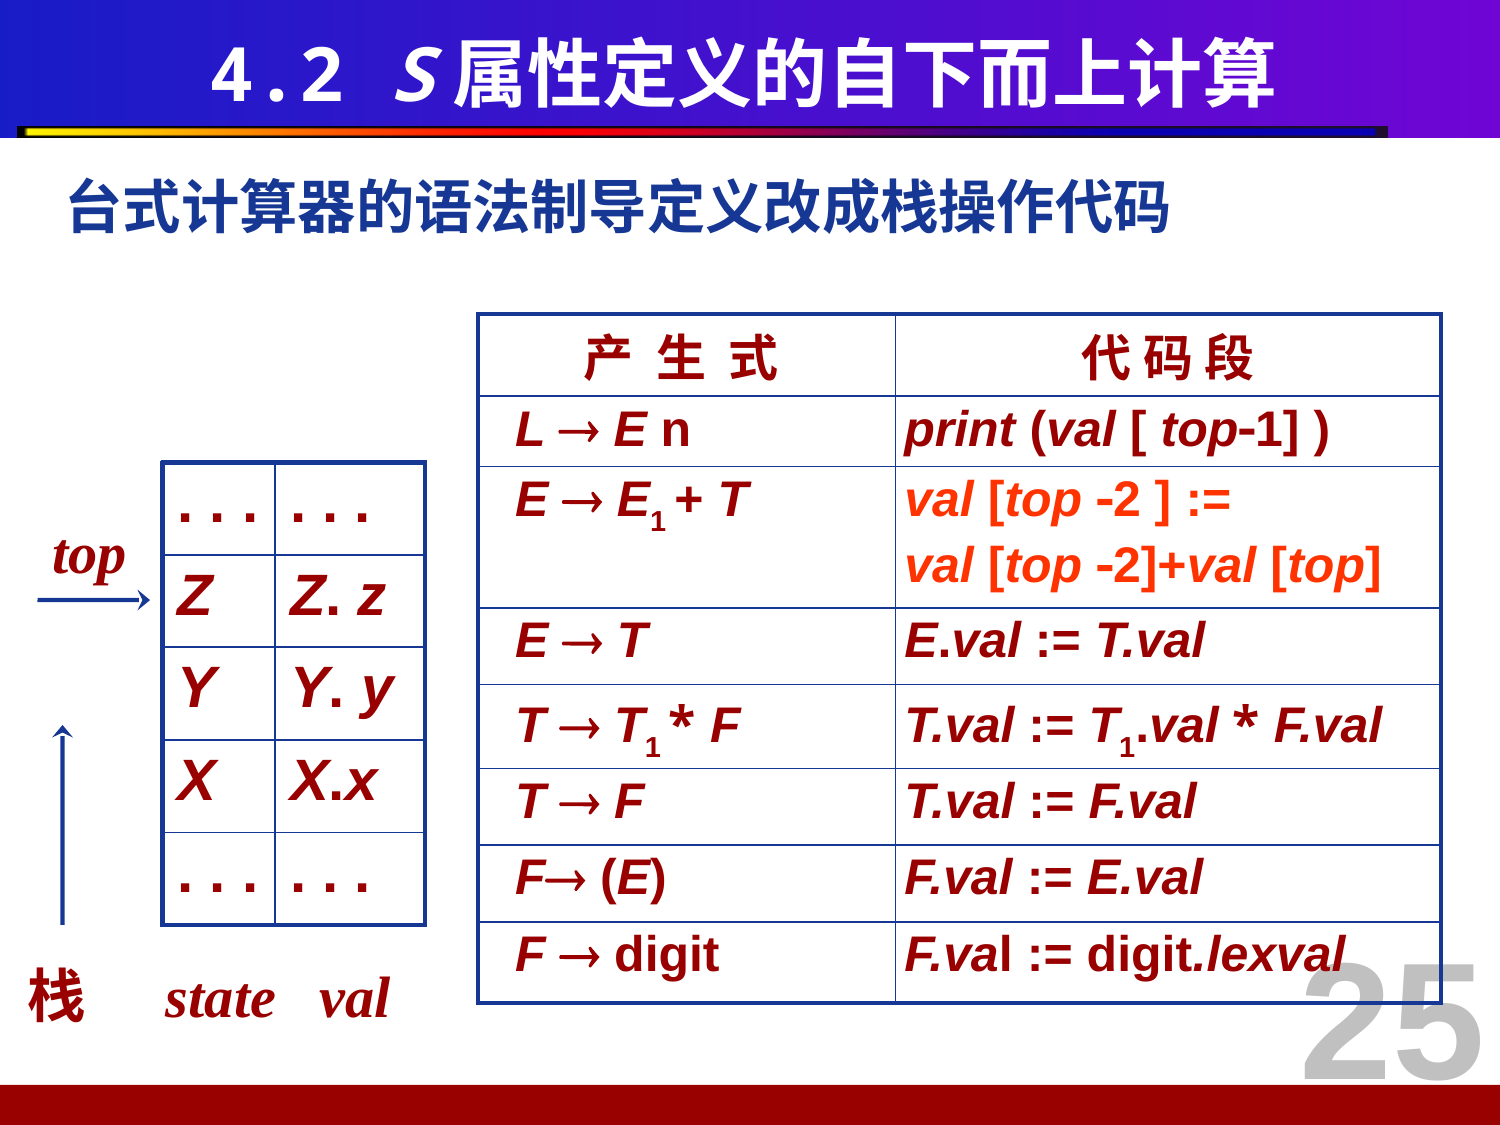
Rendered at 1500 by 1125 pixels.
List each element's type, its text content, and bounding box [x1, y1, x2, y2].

table_cell T  T1 * F [480, 685, 895, 768]
table_cell F.val := digit.lexval [896, 923, 1439, 1001]
title 4.2 S属性定义的自下而上计算 [49, 24, 1438, 118]
text_box top [37, 512, 138, 588]
table_cell T.val := T1.val * F.val [896, 685, 1439, 768]
table_cell X.x [276, 741, 423, 832]
table_cell val [top 2 ] := val [top 2]+val [top] [896, 467, 1439, 607]
table_header 代 码 段 [896, 316, 1439, 395]
table_cell T.val := F.val [896, 769, 1439, 844]
picture [17, 126, 1388, 138]
table_cell E  T [480, 609, 895, 684]
table_cell Z [165, 556, 274, 646]
table_cell print (val [ top1] ) [896, 397, 1439, 466]
table_header 产 生 式 [480, 316, 895, 395]
table_cell Z. z [276, 556, 423, 646]
list 台式计算器的语法制导定义改成栈操作代码 [49, 162, 1463, 1038]
table_cell X [165, 741, 274, 832]
text_box 栈 state val [12, 949, 438, 1038]
table_header . . . [276, 465, 423, 554]
table_cell F  digit [480, 923, 895, 1001]
table_header . . . [165, 465, 274, 554]
table_cell F (E) [480, 846, 895, 921]
table_cell E.val := T.val [896, 609, 1439, 684]
table_cell T  F [480, 769, 895, 844]
text_box [52, 724, 73, 738]
table_cell F.val := E.val [896, 846, 1439, 921]
table_cell . . . [165, 833, 274, 923]
table_cell L  E n [480, 397, 895, 466]
table_cell Y. y [276, 648, 423, 739]
table_cell E  E1 + T [480, 467, 895, 607]
text_box [137, 589, 151, 611]
table_cell Y [165, 648, 274, 739]
table_cell . . . [276, 833, 423, 923]
slide_number 25 [1234, 904, 1500, 1118]
